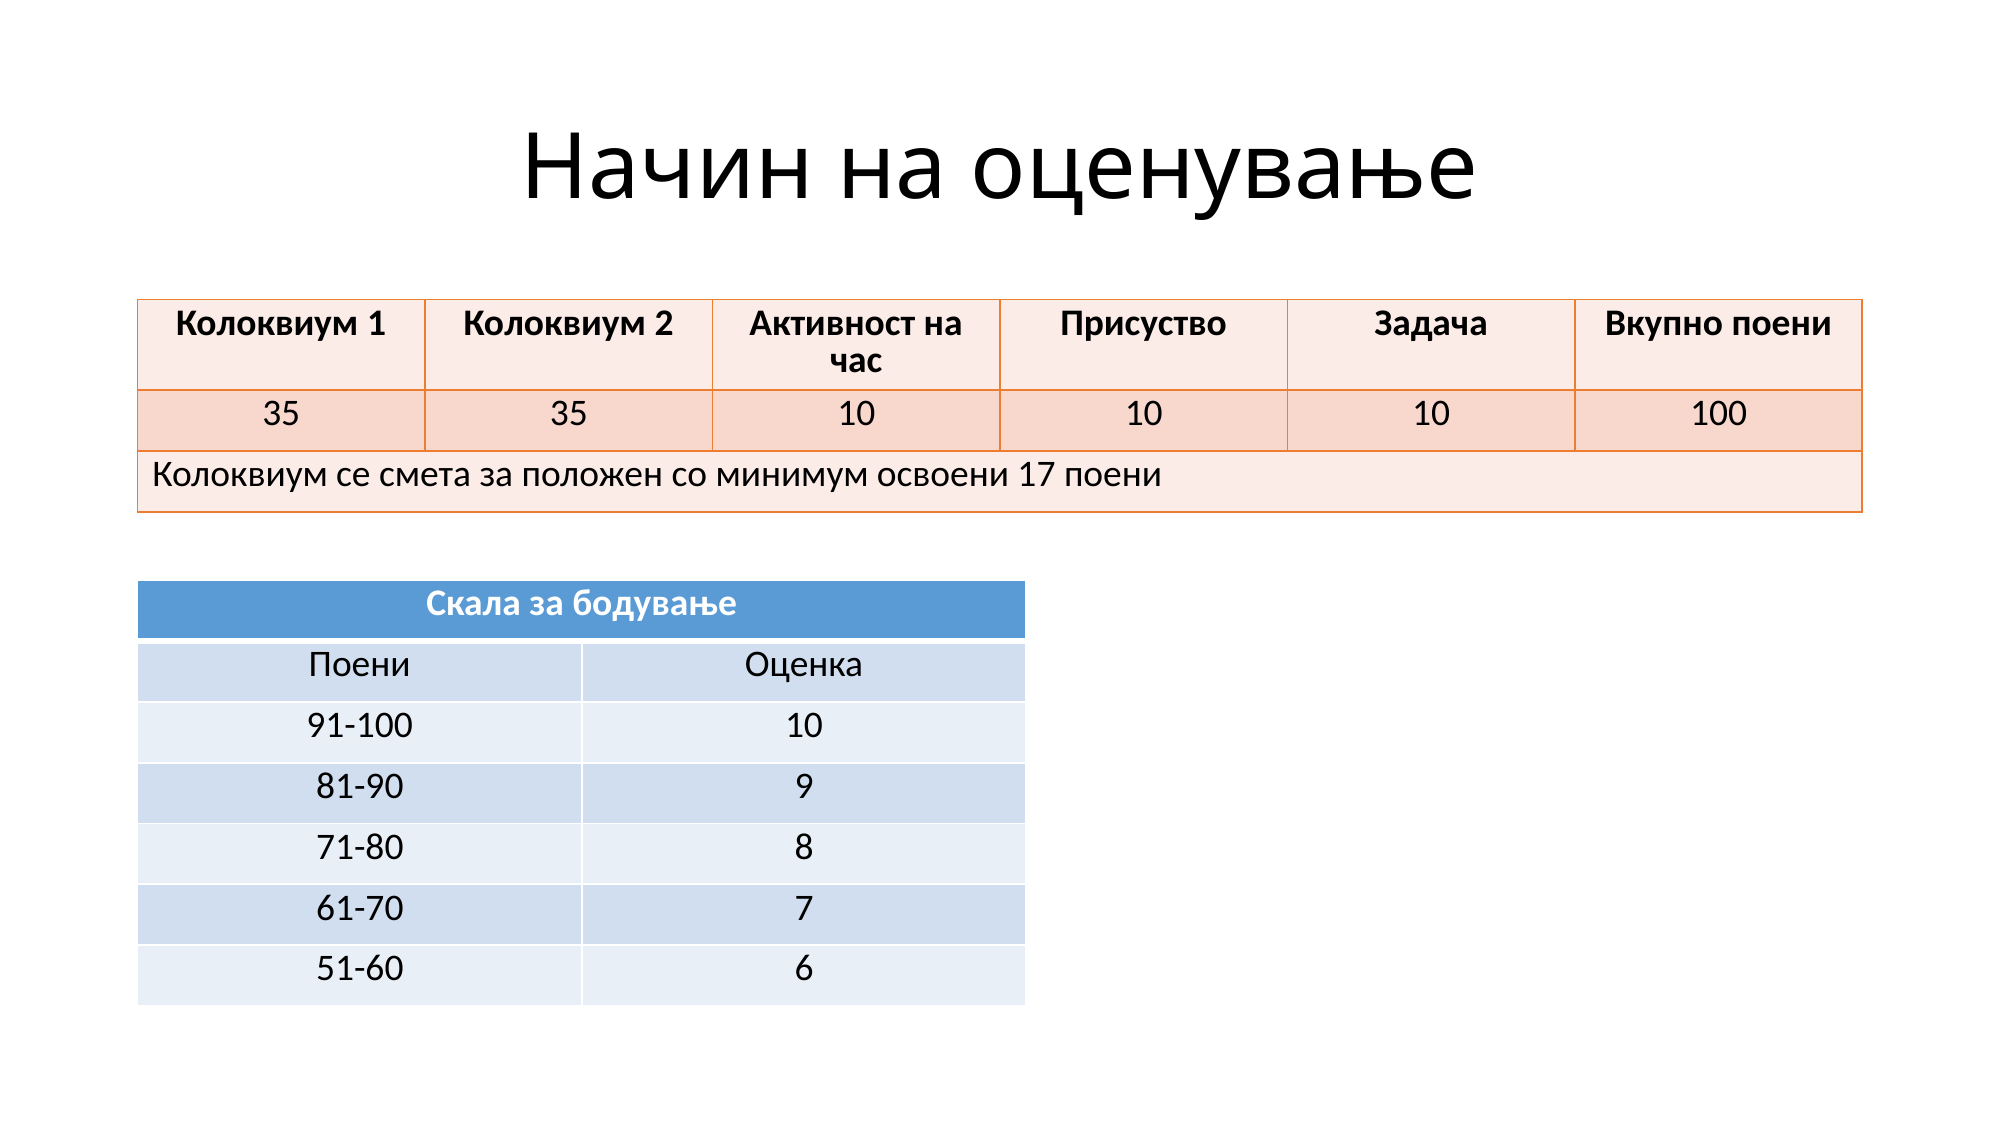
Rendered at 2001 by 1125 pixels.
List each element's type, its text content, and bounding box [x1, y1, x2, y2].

table_cell 35 [138, 391, 424, 450]
table_cell 10 [1001, 391, 1287, 450]
table_cell Колоквиум се смета за положен со минимум освоени 17 поени [138, 452, 1861, 511]
table_header Присуство [1001, 300, 1287, 389]
table_cell Поени [138, 644, 581, 701]
table_cell Оценка [583, 644, 1025, 701]
table_cell 81-90 [138, 764, 581, 823]
table_cell 71-80 [138, 824, 581, 883]
table_cell 61-70 [138, 885, 581, 944]
table_header Скала за бодување [138, 581, 1025, 638]
table_cell 10 [713, 391, 999, 450]
table_header Колоквиум 1 [138, 300, 424, 389]
table_cell 10 [1288, 391, 1574, 450]
table_header Активност на час [713, 300, 999, 389]
table_cell 6 [583, 946, 1025, 1005]
title Начин на оценување [137, 59, 1863, 278]
table_cell 100 [1576, 391, 1861, 450]
table_cell 8 [583, 824, 1025, 883]
table_cell 10 [583, 703, 1025, 762]
table_cell 9 [583, 764, 1025, 823]
table_cell 7 [583, 885, 1025, 944]
table_cell 91-100 [138, 703, 581, 762]
table_header Колоквиум 2 [426, 300, 712, 389]
table_cell 35 [426, 391, 712, 450]
table_cell 51-60 [138, 946, 581, 1005]
table_header Задача [1288, 300, 1574, 389]
table_header Вкупно поени [1576, 300, 1861, 389]
